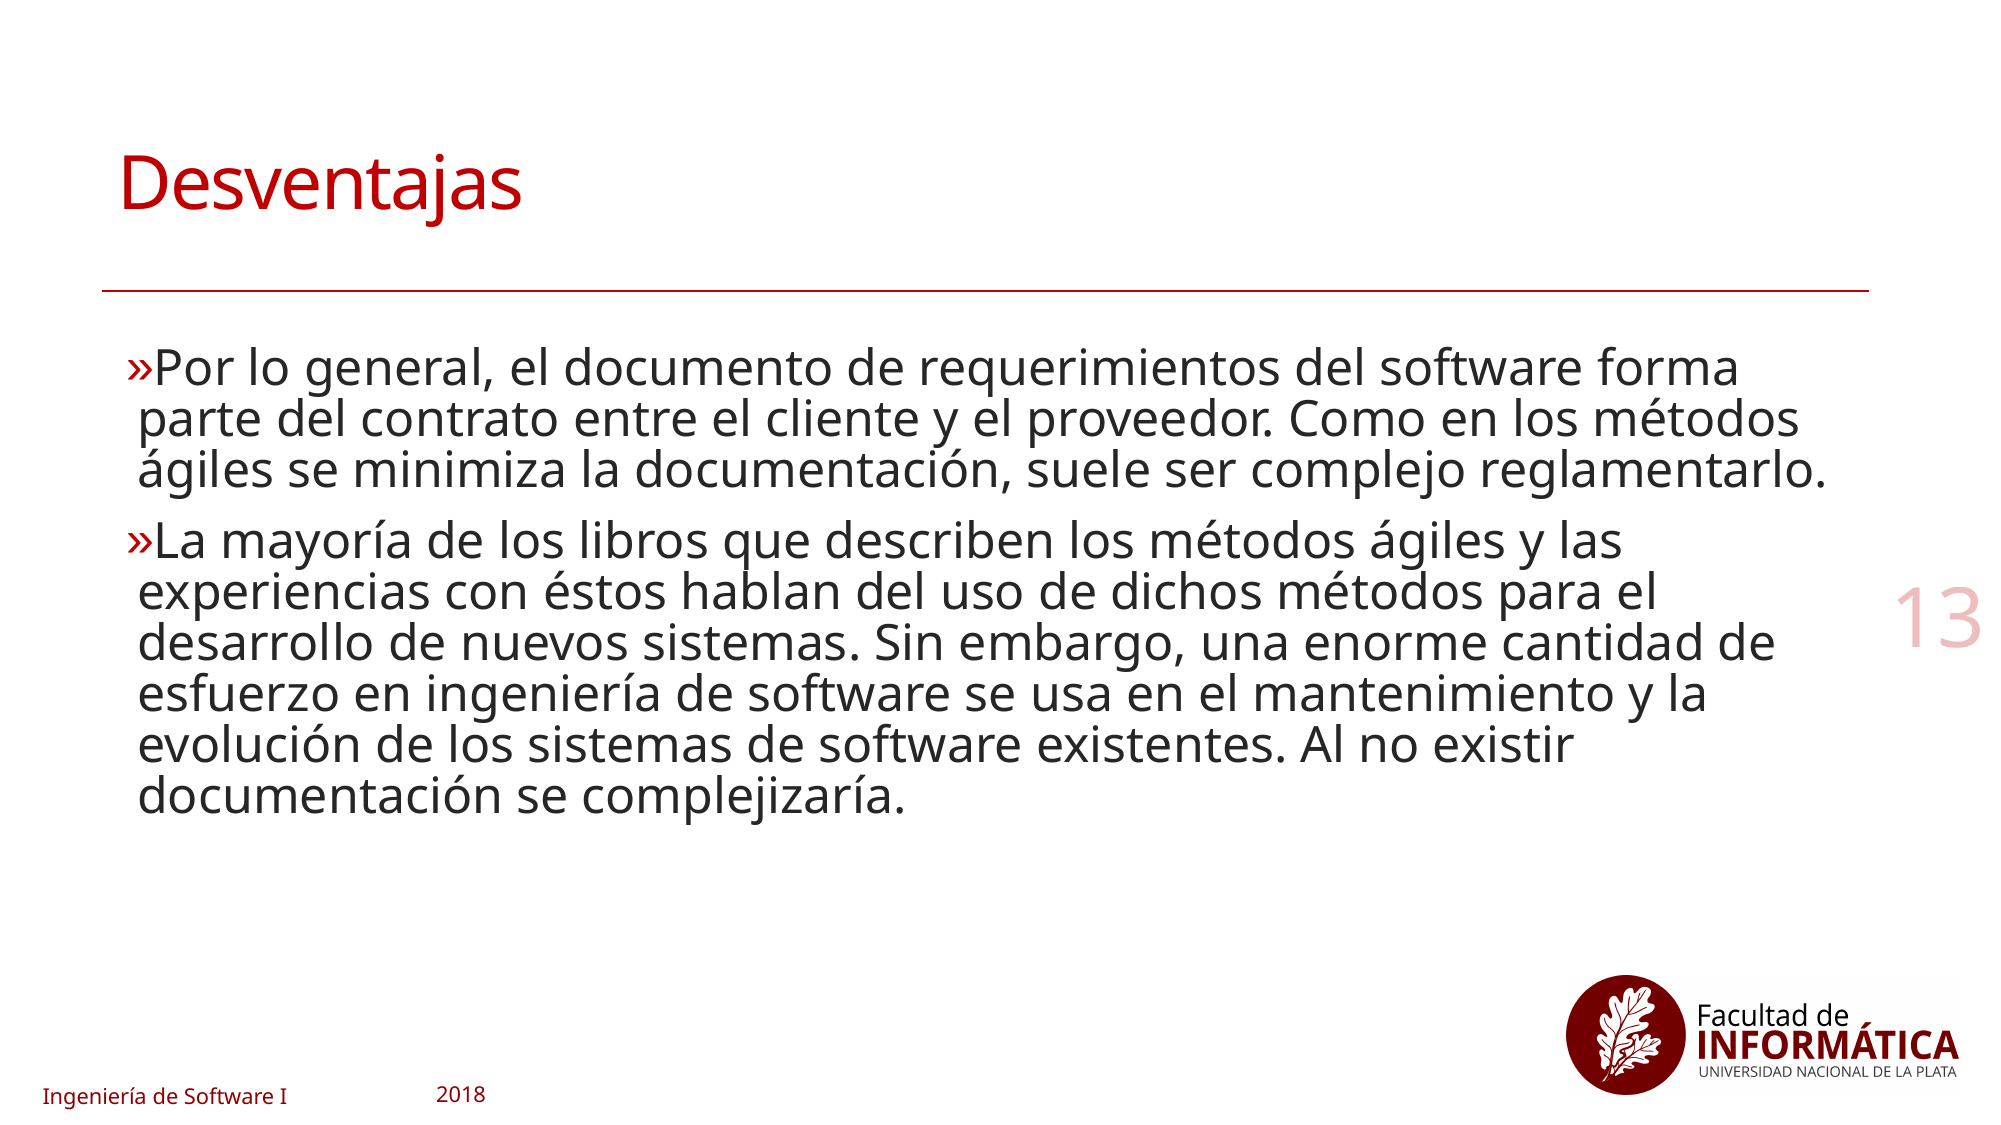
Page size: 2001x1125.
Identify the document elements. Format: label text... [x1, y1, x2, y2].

title Desventajas [102, 81, 1875, 291]
list Por lo general, el documento de requerimientos del software forma parte del contrato entre el cliente y el proveedor. Como en los métodos ágiles se minimiza la documentación, suele ser complejo reglamentarlo. La mayoría de los libros que describen los métodos ágiles y las experiencias con éstos hablan del uso de dichos métodos para el desarrollo de nuevos sistemas. Sin embargo, una enorme cantidad de esfuerzo en ingeniería de software se usa en el mantenimiento y la evolución de los sistemas de software existentes. Al no existir documentación se complejizaría. [111, 337, 1876, 956]
footer Ingeniería de Software I [27, 1075, 382, 1111]
picture [1566, 975, 1959, 1095]
slide_number 13 [1520, 456, 2000, 686]
slide_number 2018 [421, 1073, 557, 1116]
